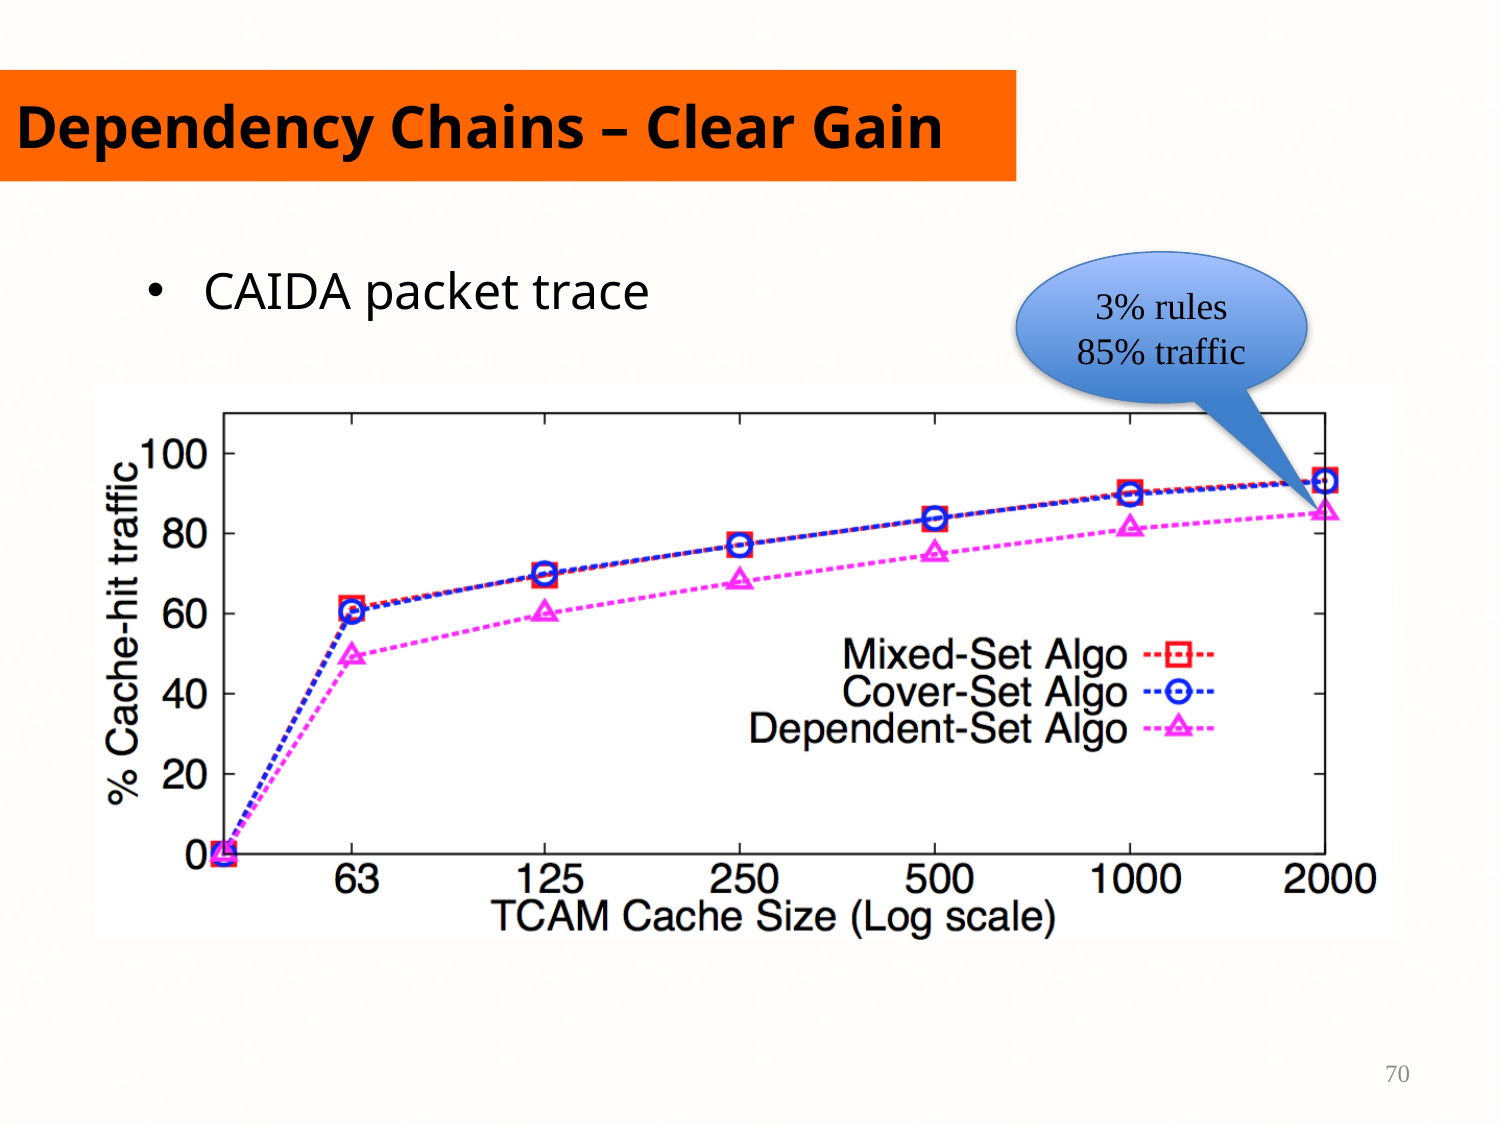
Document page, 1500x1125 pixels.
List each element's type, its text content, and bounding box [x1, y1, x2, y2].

slide_number 70 [1074, 1042, 1425, 1103]
picture [95, 385, 1399, 940]
text_box CAIDA packet trace [132, 251, 1135, 327]
title Dependency Chains – Clear Gain [0, 69, 1017, 182]
text_box 3% rules 85% traffic [1015, 251, 1308, 383]
